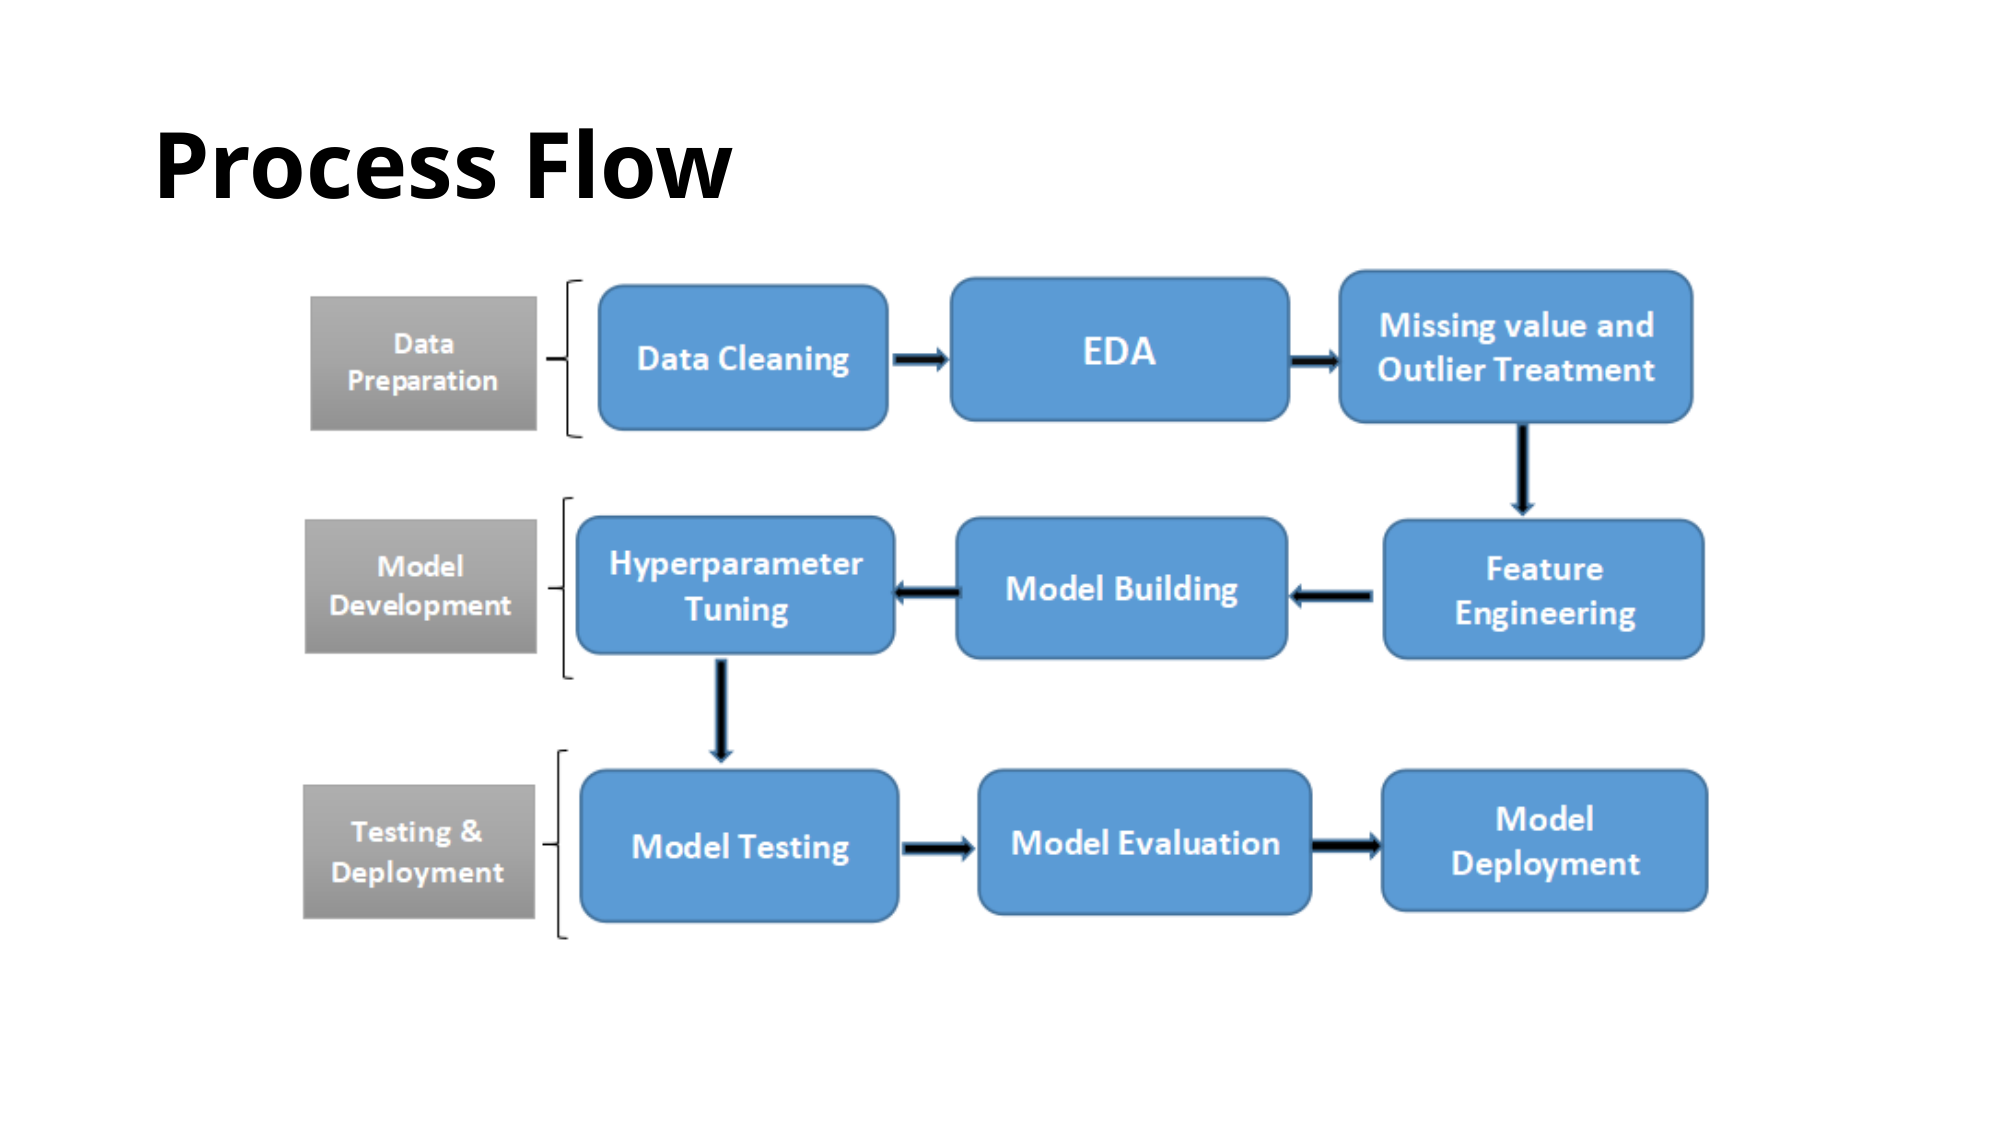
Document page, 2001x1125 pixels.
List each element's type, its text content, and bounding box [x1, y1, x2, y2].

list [282, 231, 1757, 988]
title Process Flow [137, 59, 1863, 278]
